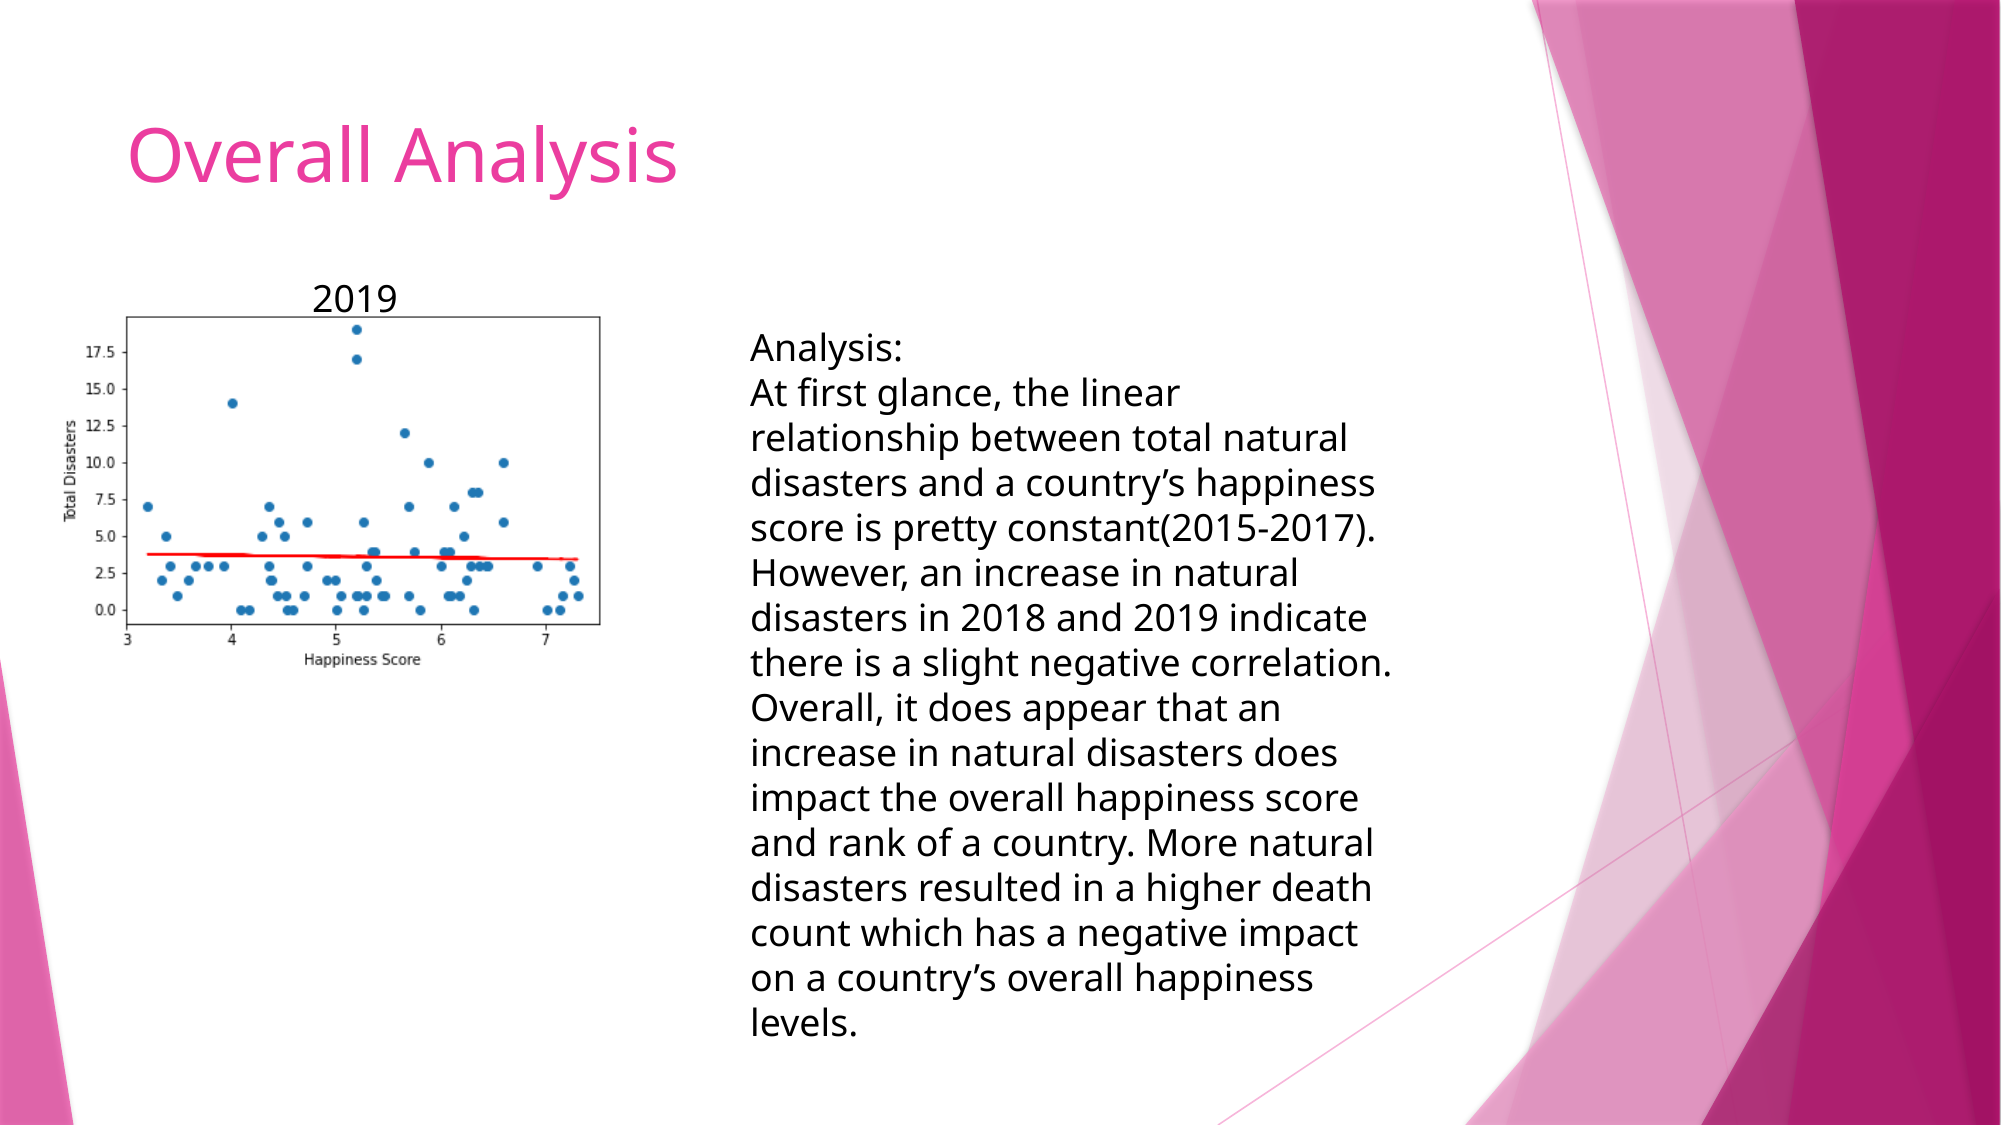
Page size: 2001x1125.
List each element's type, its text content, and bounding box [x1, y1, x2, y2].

title Overall Analysis [111, 99, 1522, 233]
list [49, 267, 661, 675]
text_box Analysis: At first glance, the linear relationship between total natural disasters and a country’s happiness score is pretty constant(2015-2017). However, an increase in natural disasters in 2018 and 2019 indicate there is a slight negative correlation. Overall, it does appear that an increase in natural disasters does impact the overall happiness score and rank of a country. More natural disasters resulted in a higher death count which has a negative impact on a country’s overall happiness levels. [735, 316, 1473, 1052]
